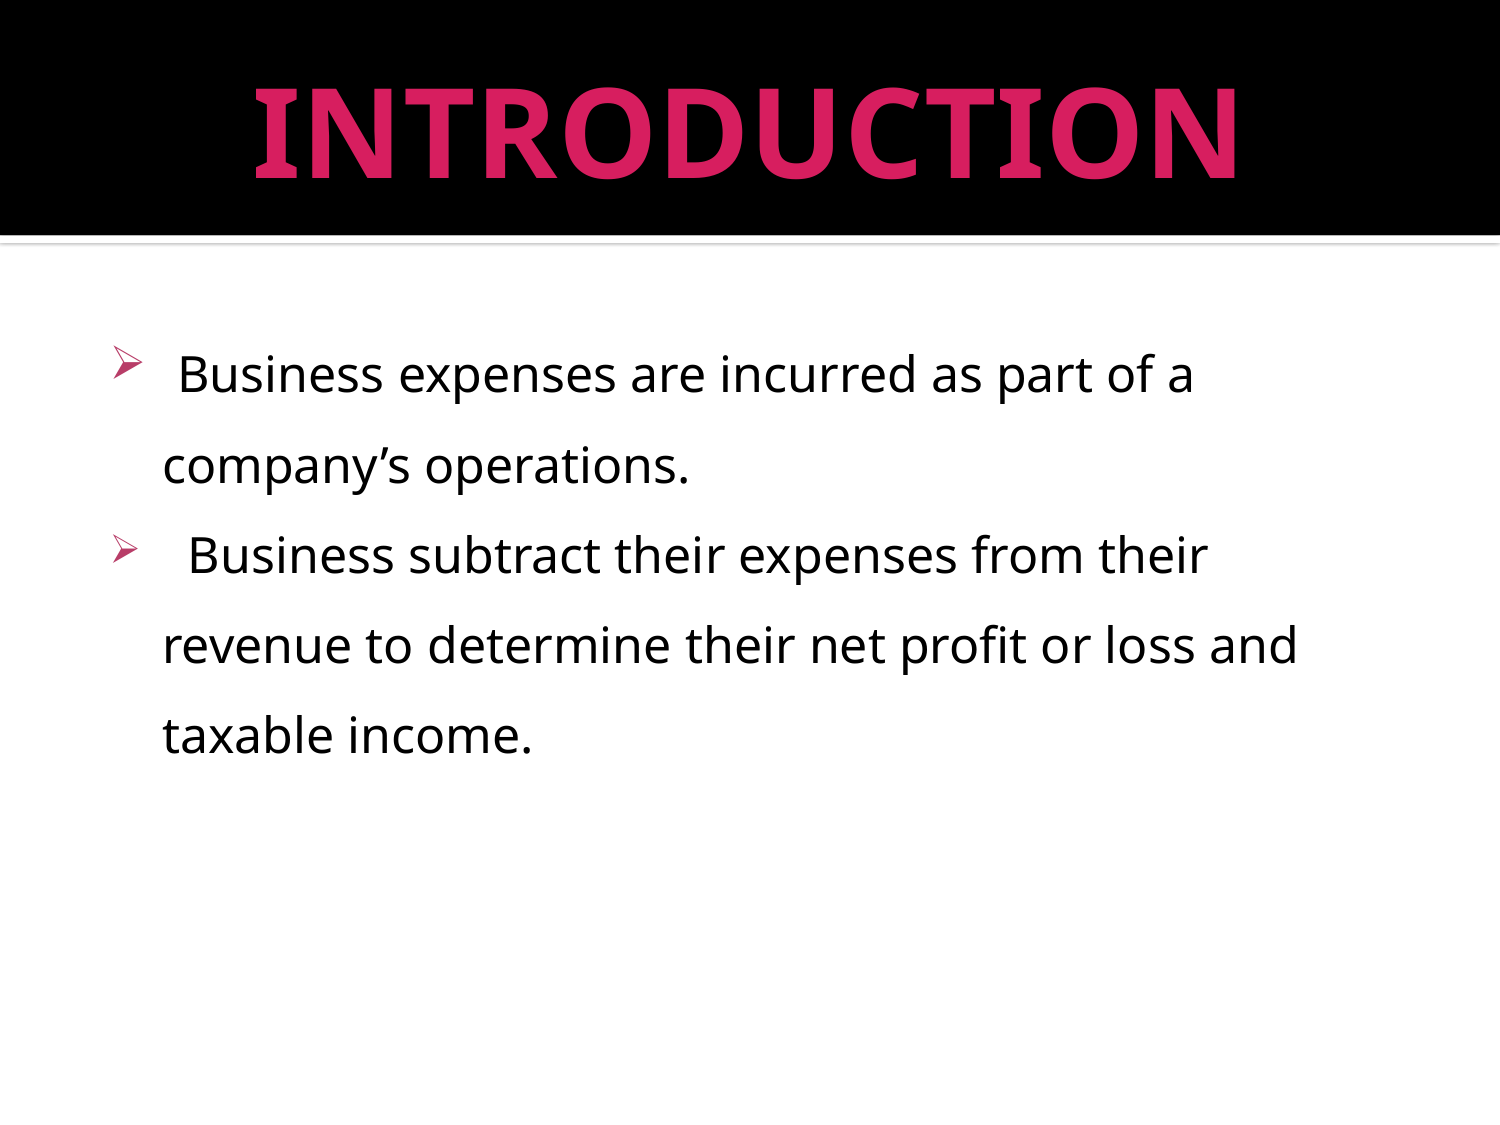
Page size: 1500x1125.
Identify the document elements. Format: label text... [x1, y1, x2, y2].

title INTRODUCTION [74, 24, 1426, 232]
list Business expenses are incurred as part of a company’s operations. Business subtract their expenses from their revenue to determine their net profit or loss and taxable income. [74, 290, 1426, 1051]
